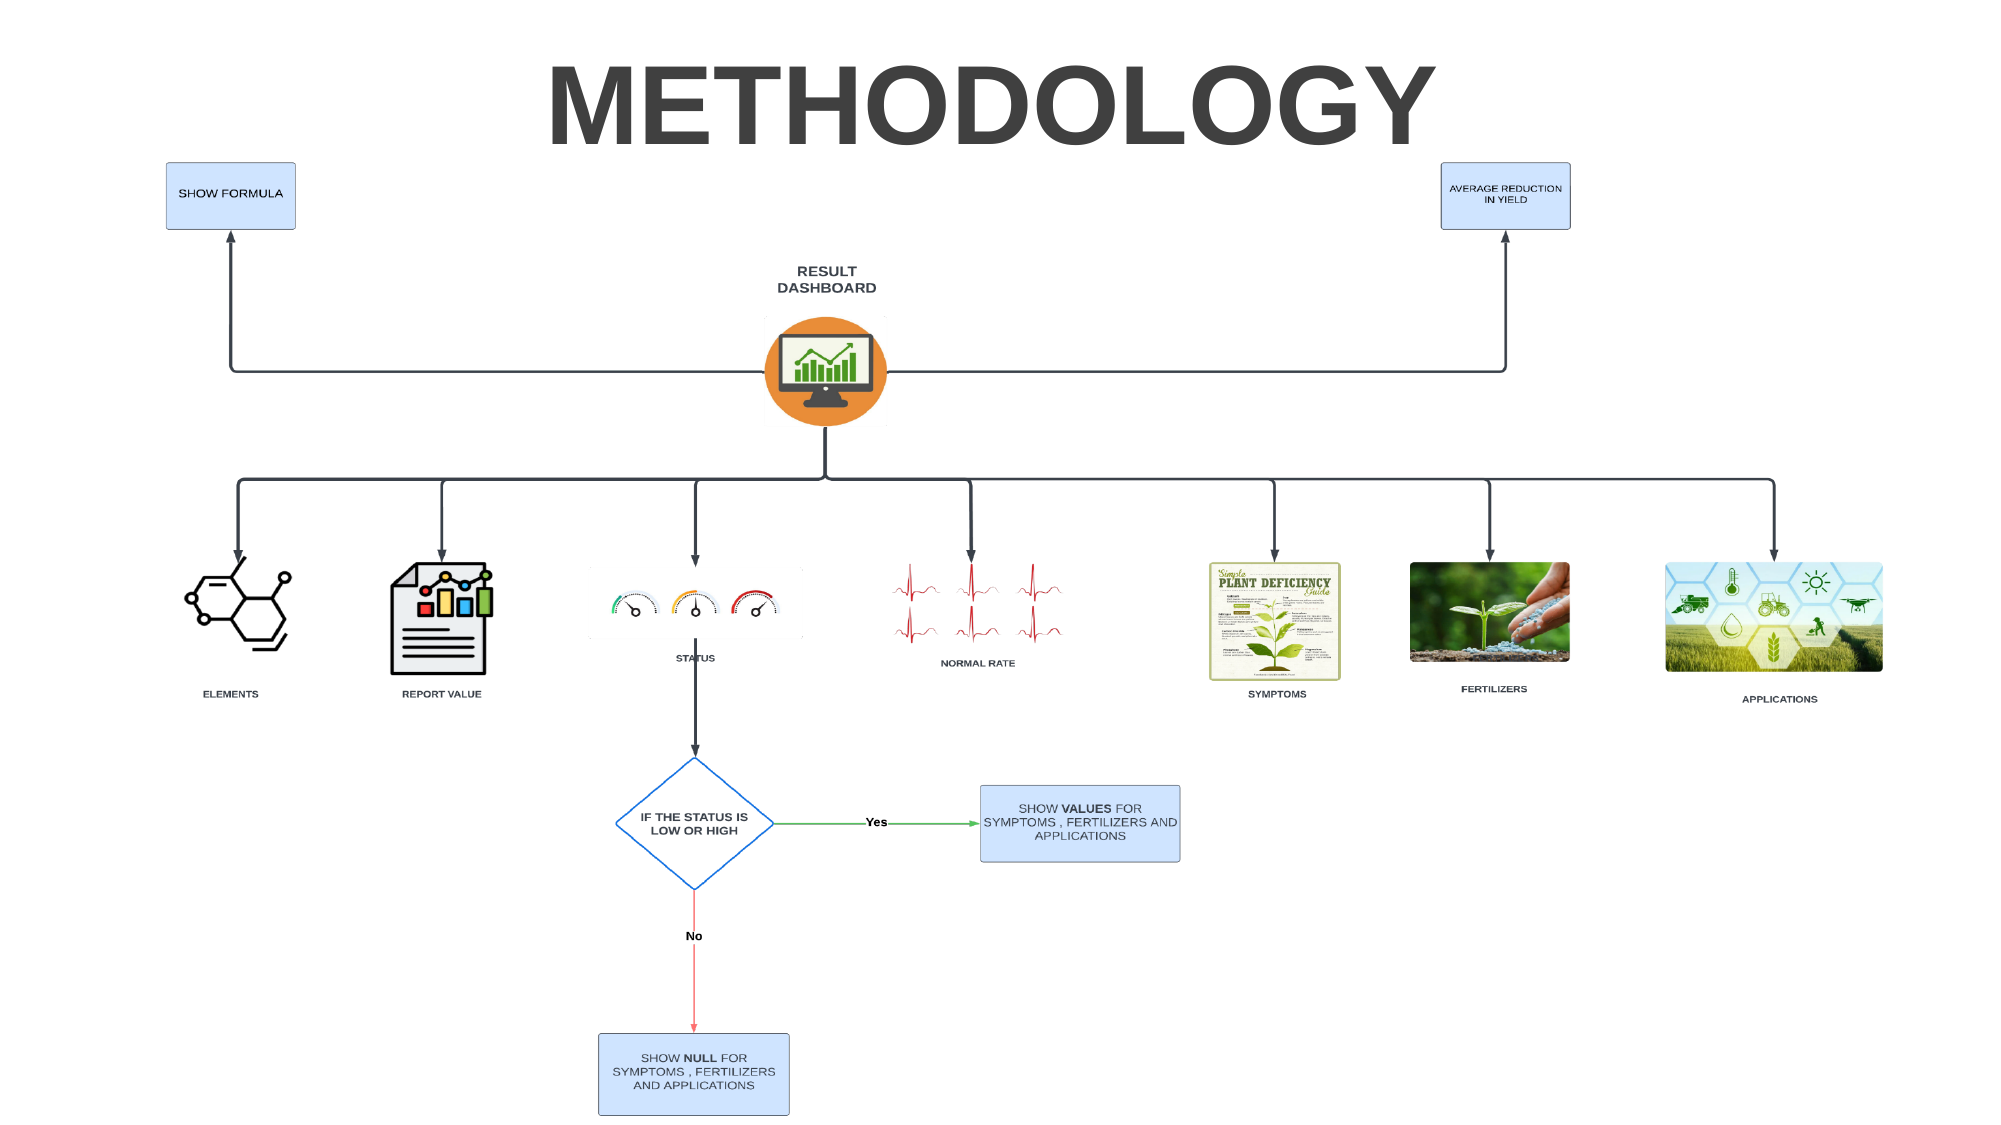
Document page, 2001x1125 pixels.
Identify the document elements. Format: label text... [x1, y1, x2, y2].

text_box METHODOLOGY [287, 24, 1726, 142]
picture [139, 142, 1905, 1125]
